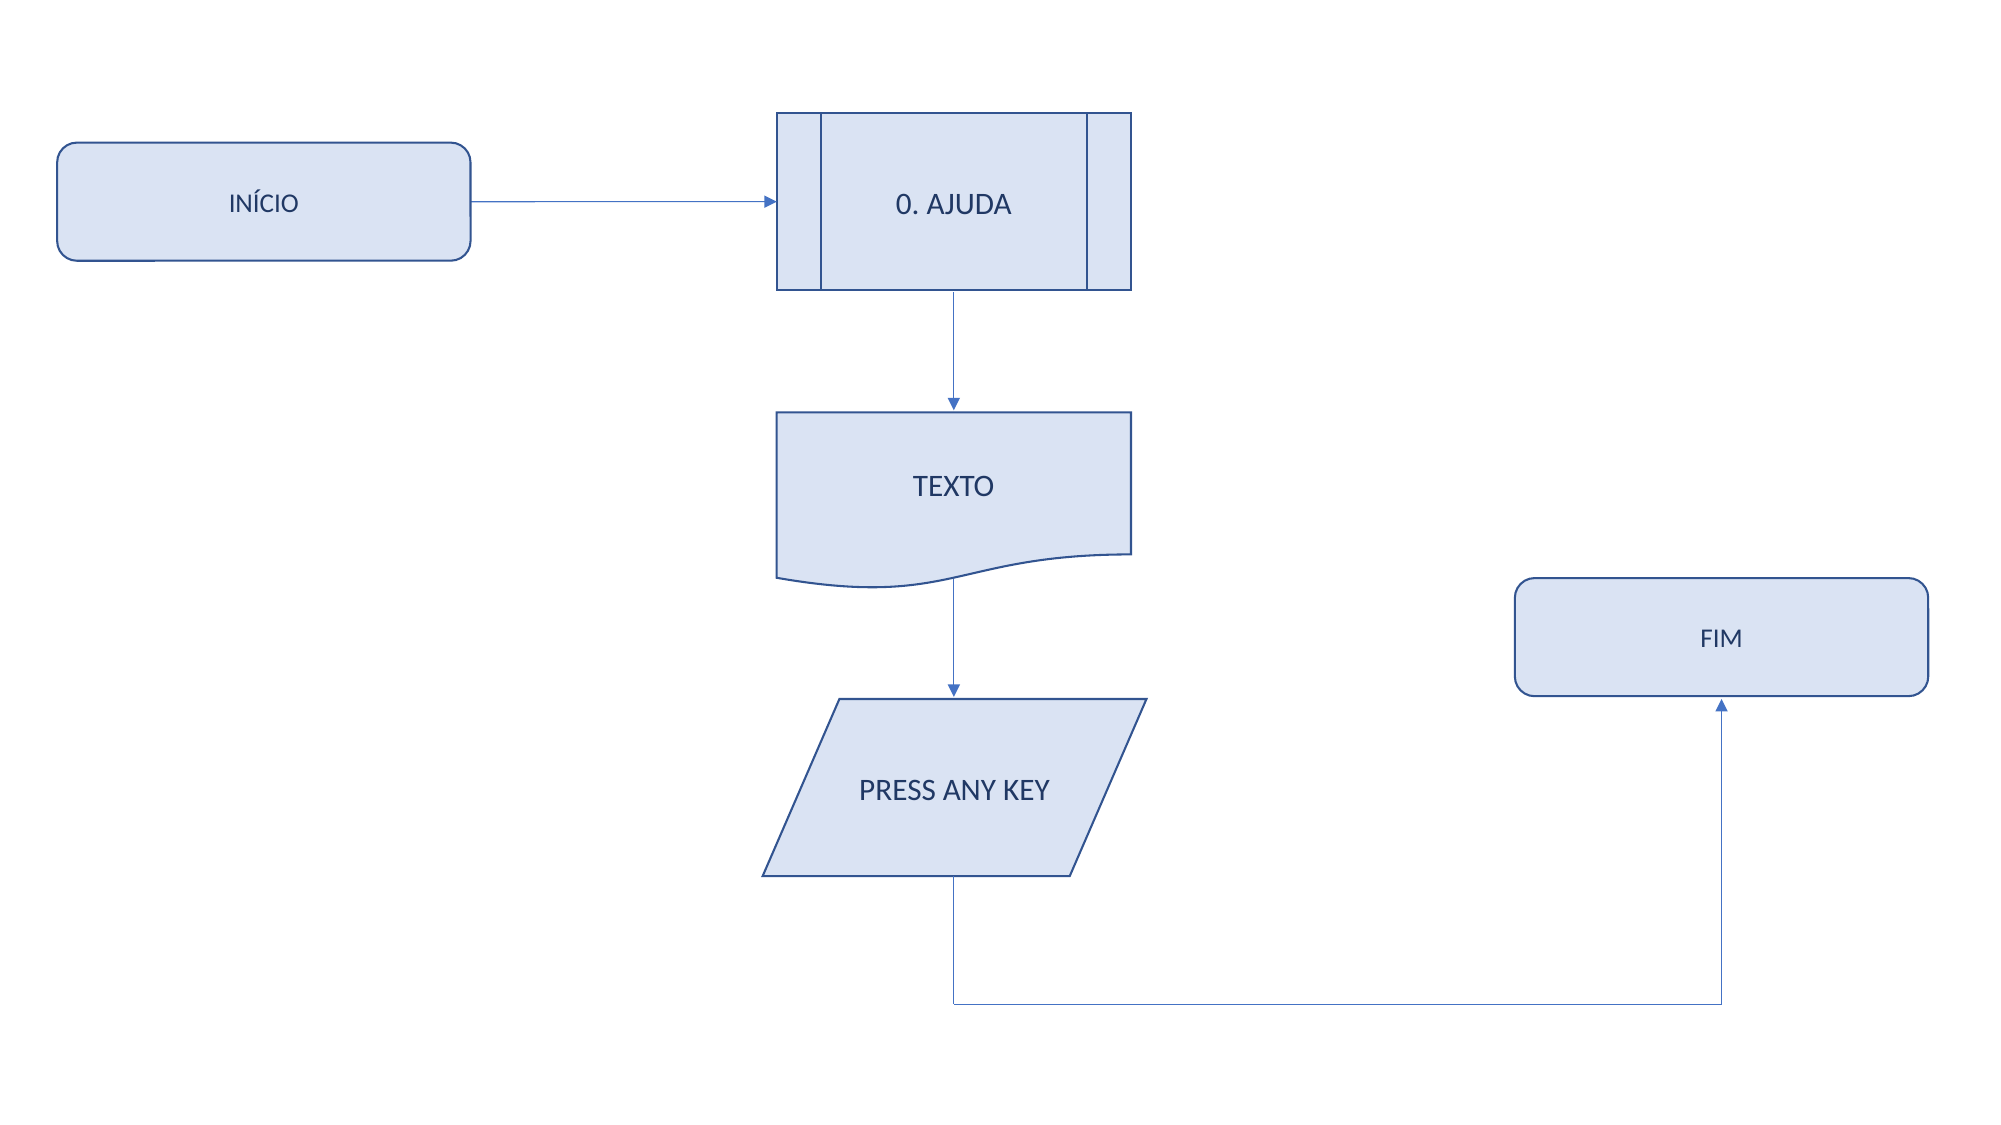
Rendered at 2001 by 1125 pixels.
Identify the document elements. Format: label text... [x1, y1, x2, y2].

text_box PRESS ANY KEY [761, 697, 1149, 878]
text_box TEXTO [775, 411, 1133, 589]
text_box INÍCIO [56, 141, 472, 262]
text_box 0. AJUDA [776, 112, 1132, 291]
text_box FIM [1513, 577, 1930, 698]
